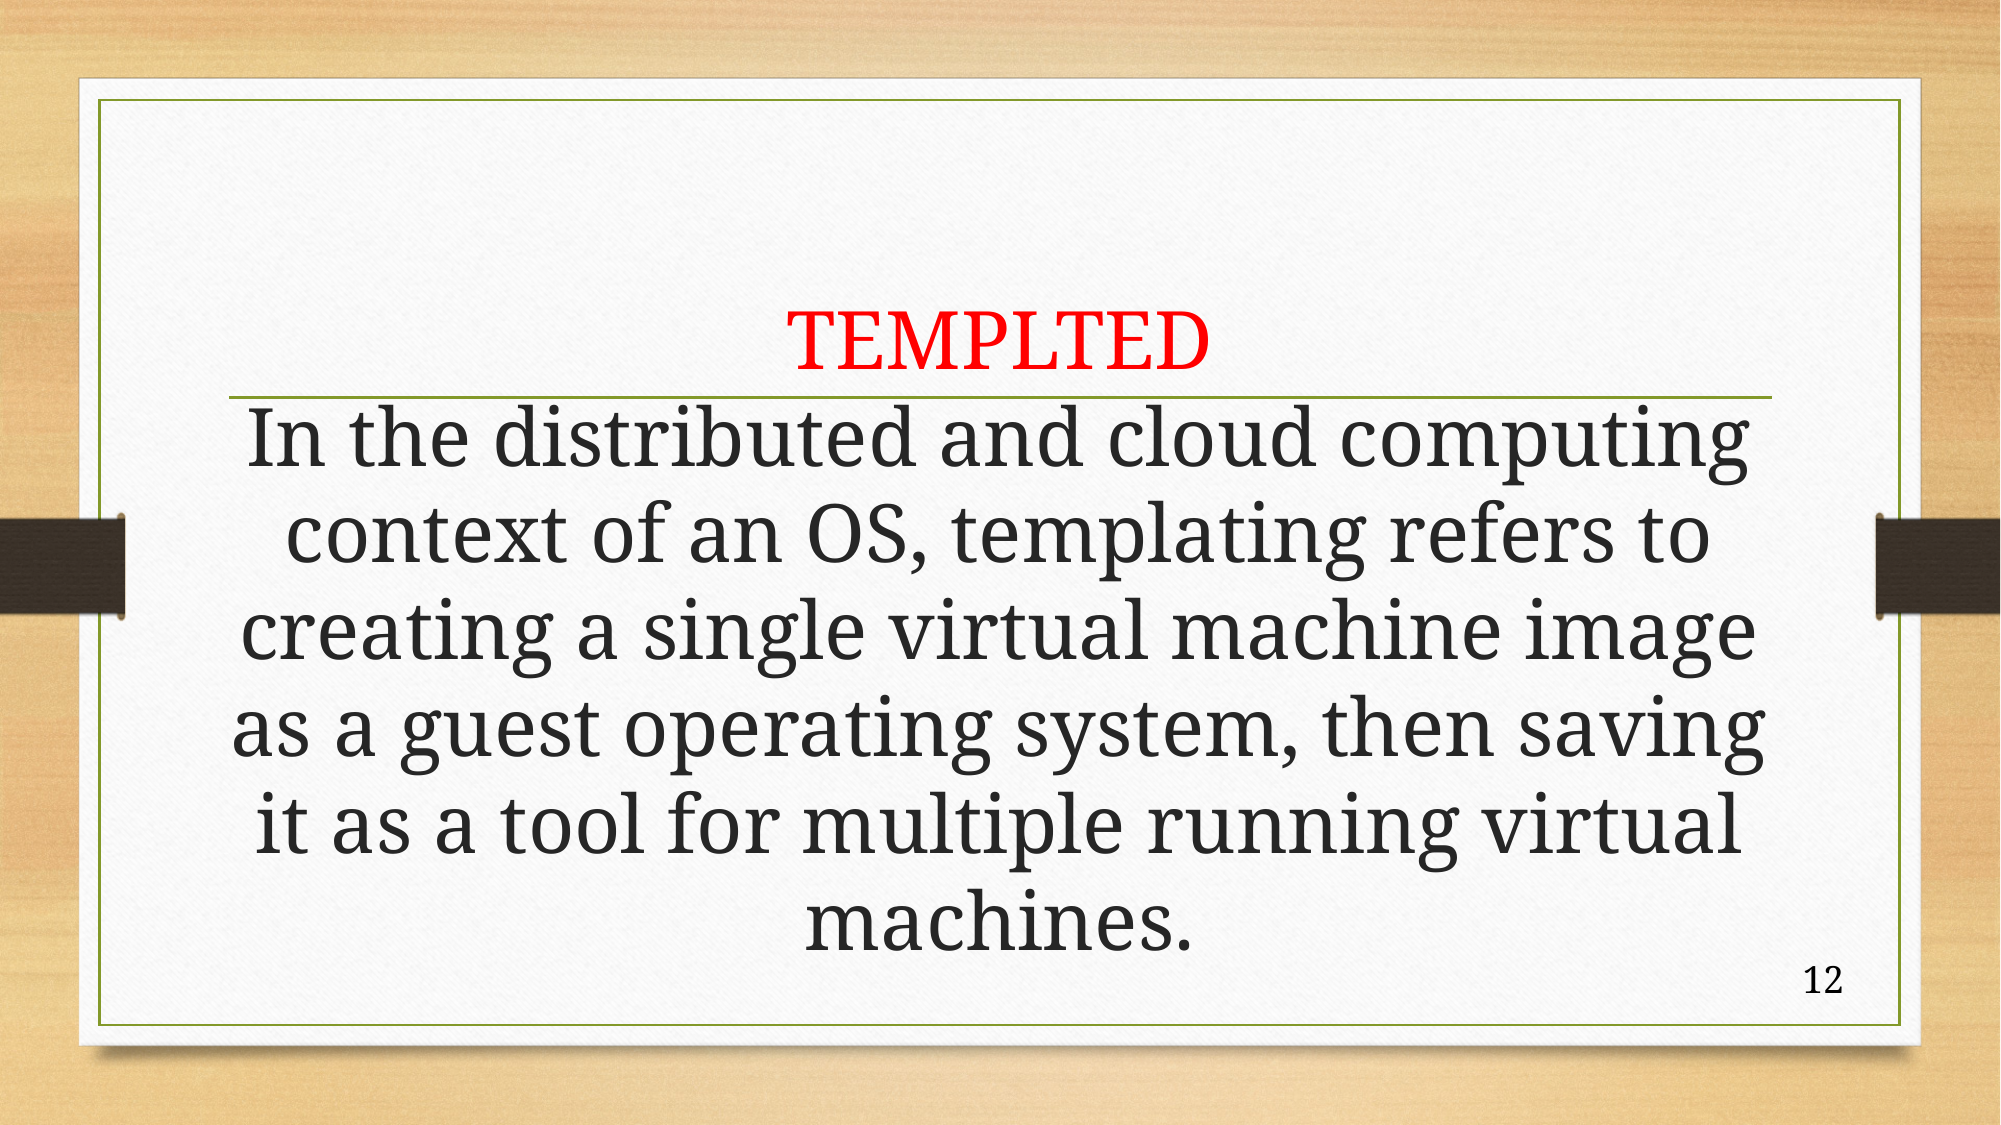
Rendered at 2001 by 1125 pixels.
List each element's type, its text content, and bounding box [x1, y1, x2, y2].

text_box 12 [1787, 948, 1885, 1009]
picture [0, 0, 2001, 1125]
title TEMPLTED In the distributed and cloud computing context of an OS, templating refers to creating a single virtual machine image as a guest operating system, then saving it as a tool for multiple running virtual machines. [212, 242, 1788, 1012]
